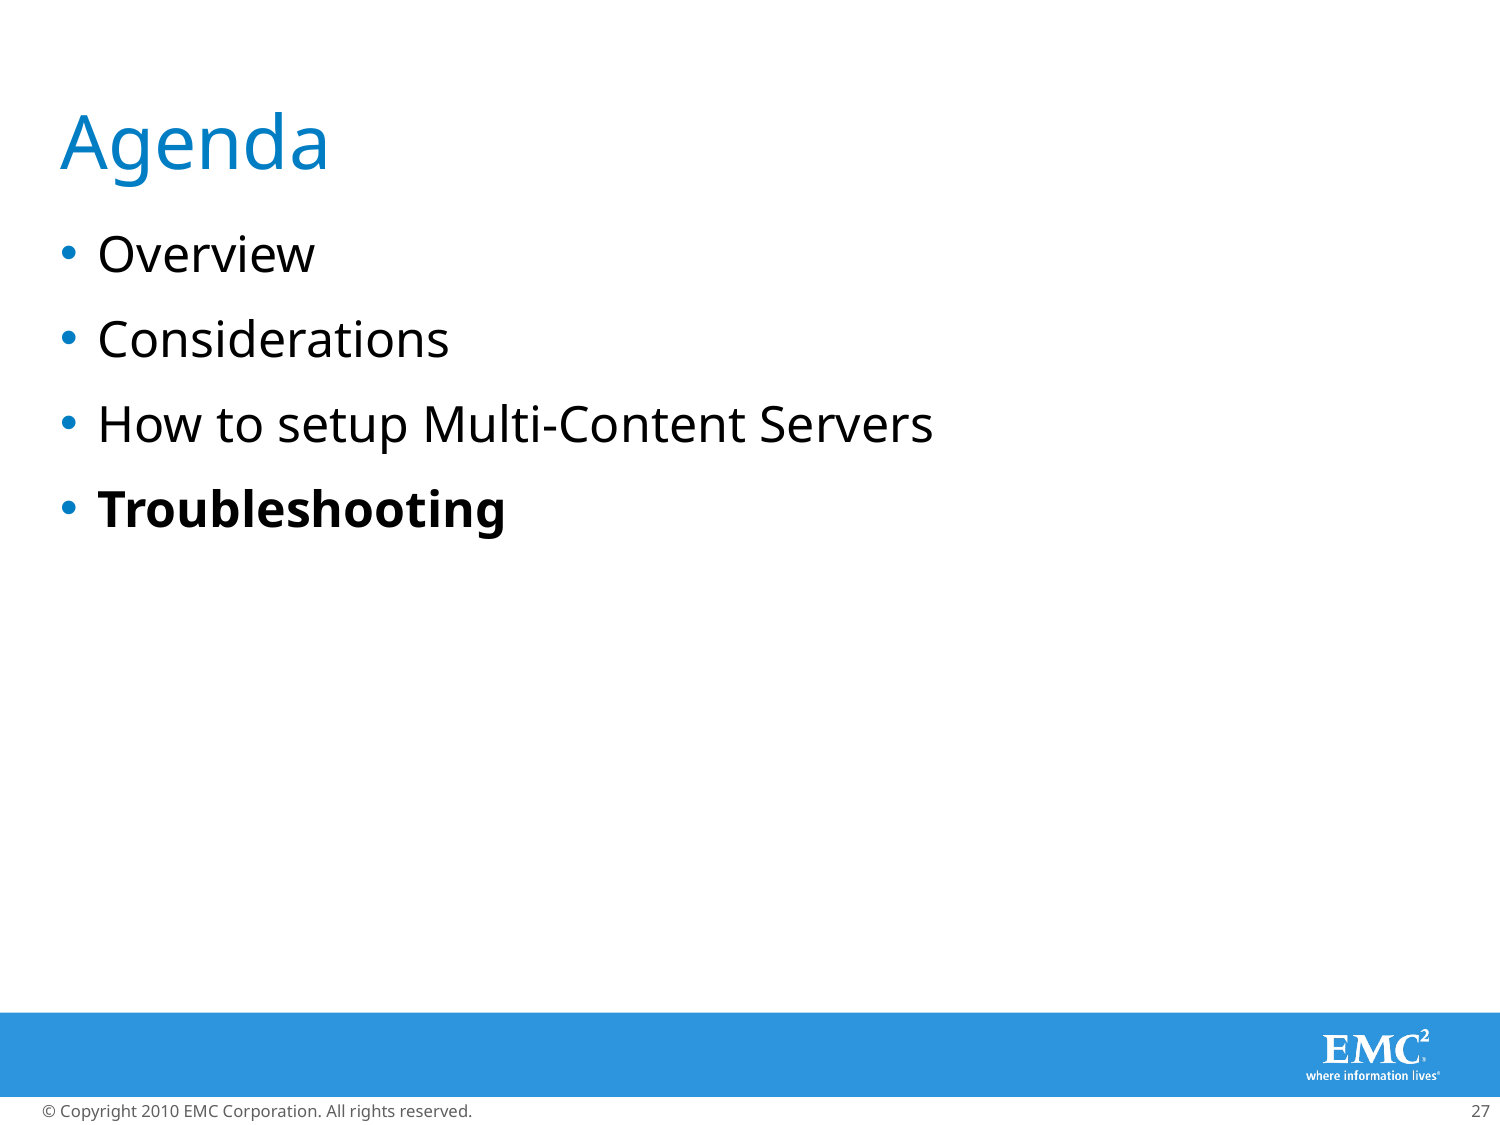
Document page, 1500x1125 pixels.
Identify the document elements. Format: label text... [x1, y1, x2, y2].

list Overview Considerations How to setup Multi-Content Servers Troubleshooting [60, 222, 1440, 975]
picture [1306, 1029, 1440, 1080]
title Agenda [60, 33, 1440, 185]
